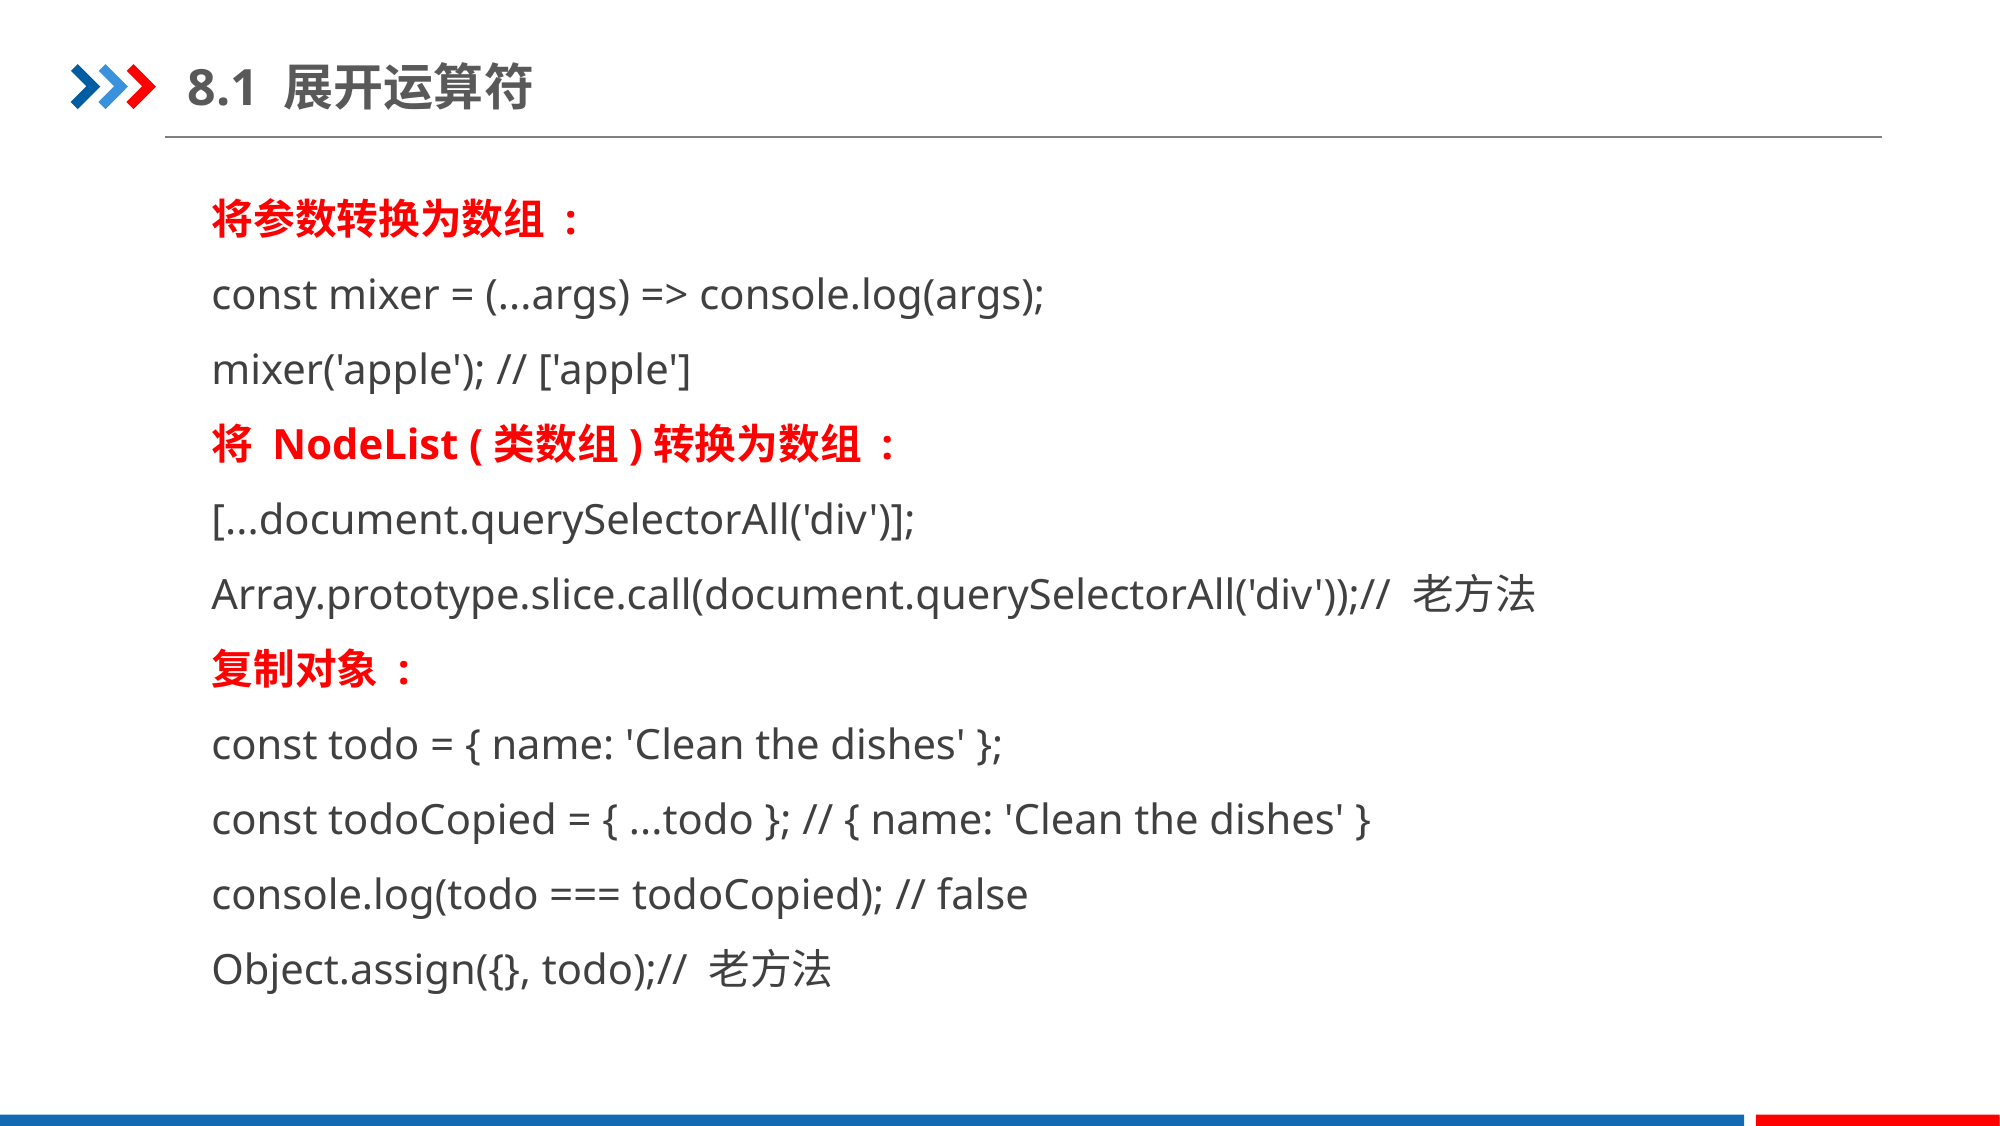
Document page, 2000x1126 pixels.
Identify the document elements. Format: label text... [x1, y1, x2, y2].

text_box 8.1 展开运算符 [187, 43, 827, 127]
text_box 将参数转换为数组 : const mixer = (...args) => console.log(args); mixer('apple'); // ['apple'] 将 NodeList (类数组)转换为数组 : [...document.querySelectorAll('div')]; Array.prototype.slice.call(document.querySelectorAll('div'));// 老方法 复制对象 : const todo = { name: 'Clean the dishes' }; const todoCopied = { ...todo }; // { name: 'Clean the dishes' } console.log(todo === todoCopied); // false Object.assign({}, todo);// 老方法 [196, 160, 1776, 1076]
